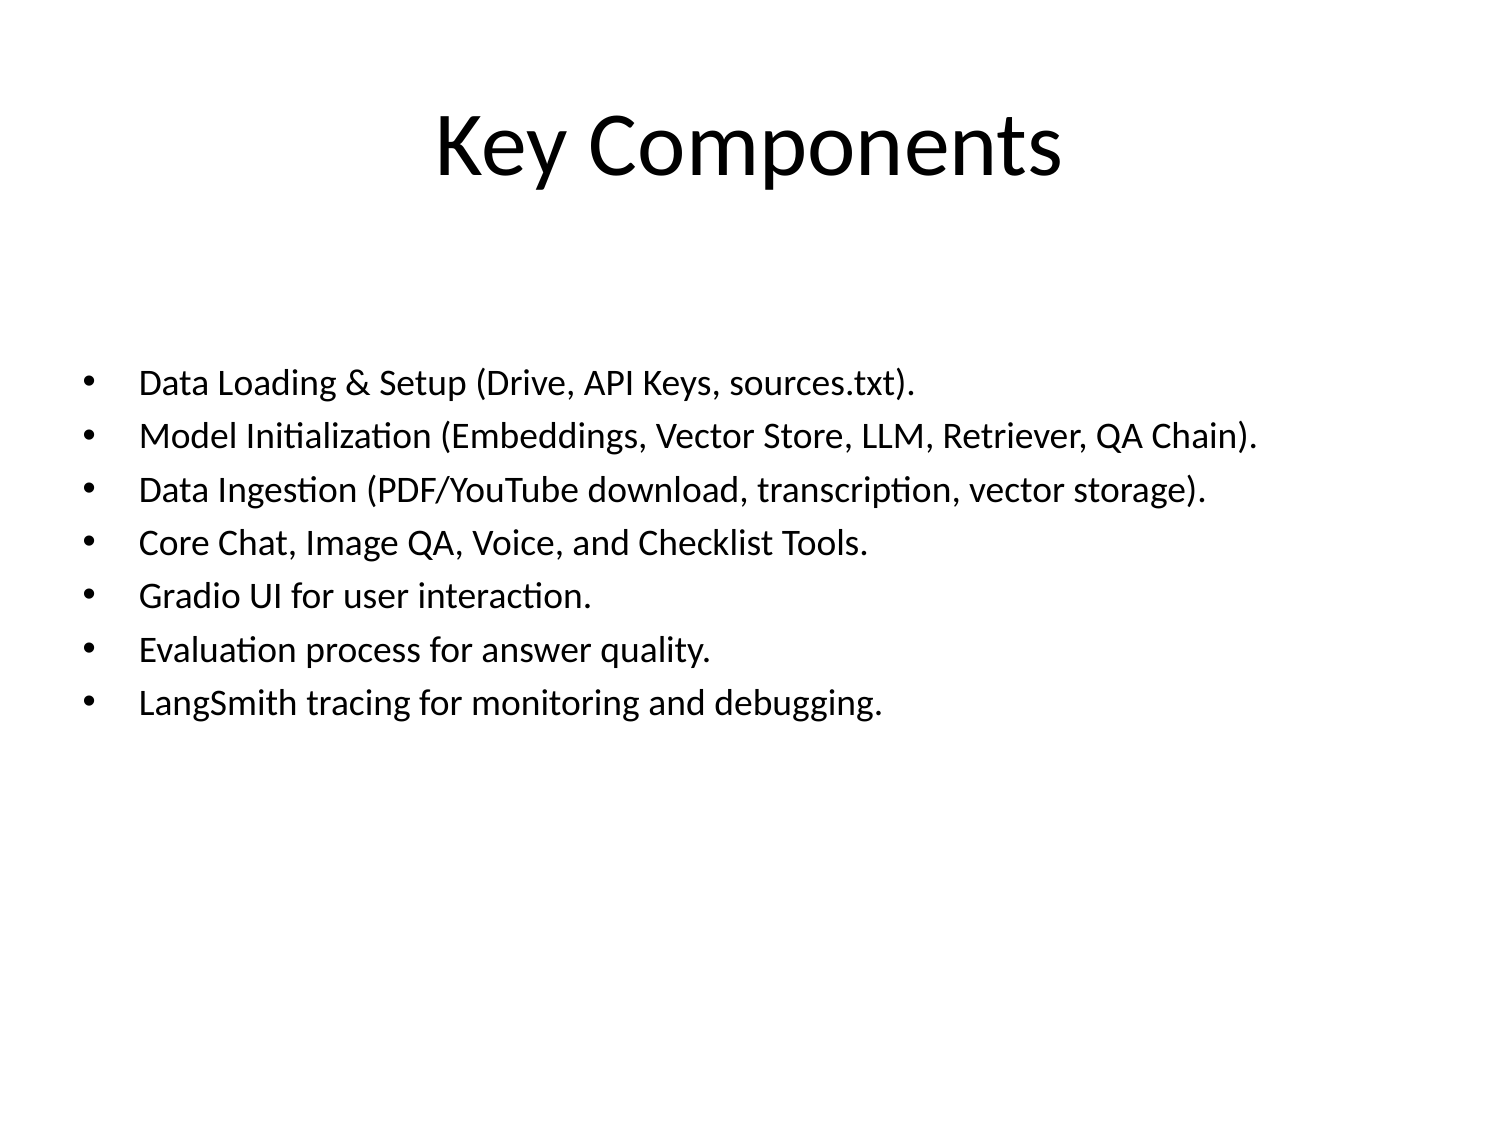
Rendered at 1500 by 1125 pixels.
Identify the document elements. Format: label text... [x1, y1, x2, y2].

title Key Components [74, 44, 1426, 234]
list Data Loading & Setup (Drive, API Keys, sources.txt). Model Initialization (Embeddings, Vector Store, LLM, Retriever, QA Chain). Data Ingestion (PDF/YouTube download, transcription, vector storage). Core Chat, Image QA, Voice, and Checklist Tools. Gradio UI for user interaction. Evaluation process for answer quality. LangSmith tracing for monitoring and debugging. [74, 261, 1426, 1006]
